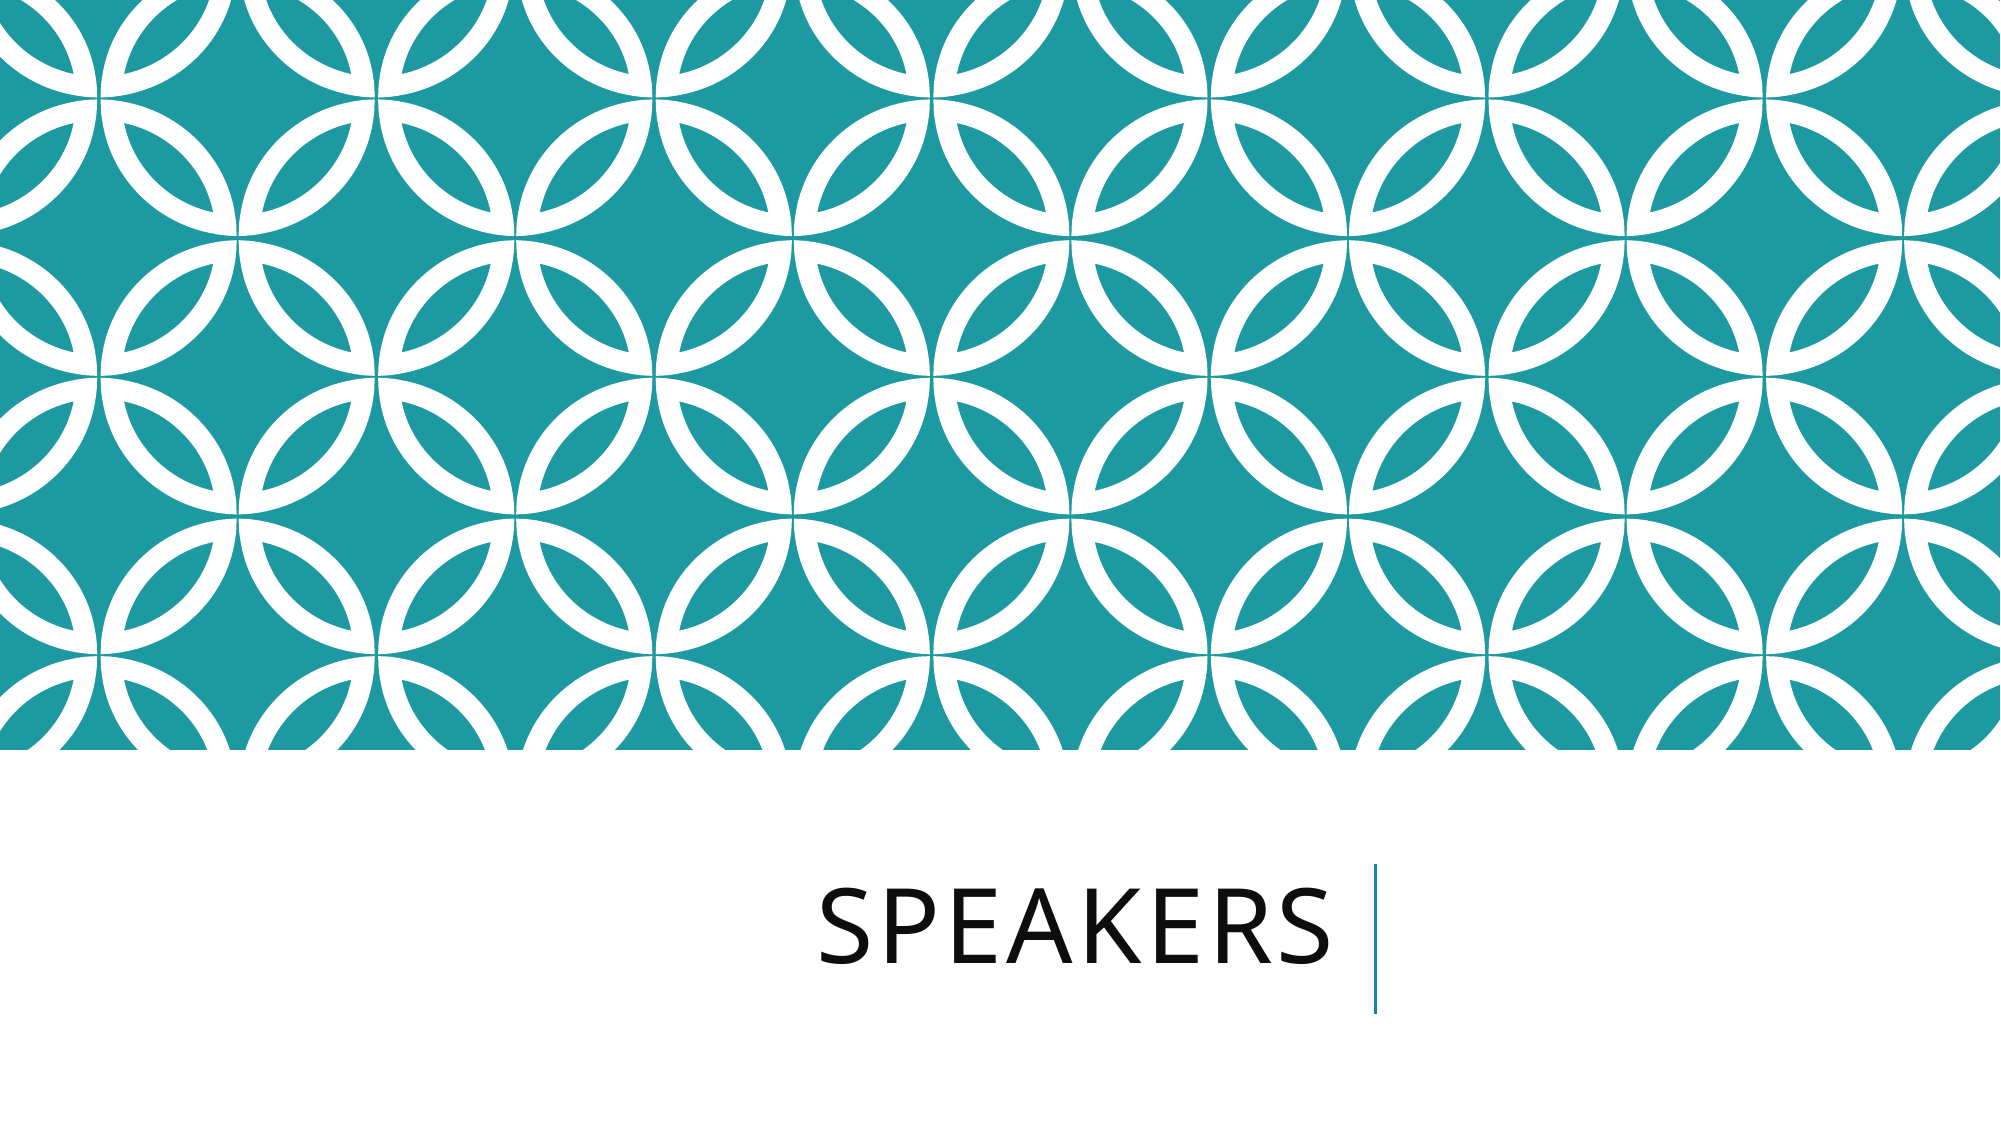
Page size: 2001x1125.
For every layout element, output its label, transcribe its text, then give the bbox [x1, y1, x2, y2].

title Speakers [75, 813, 1350, 1054]
